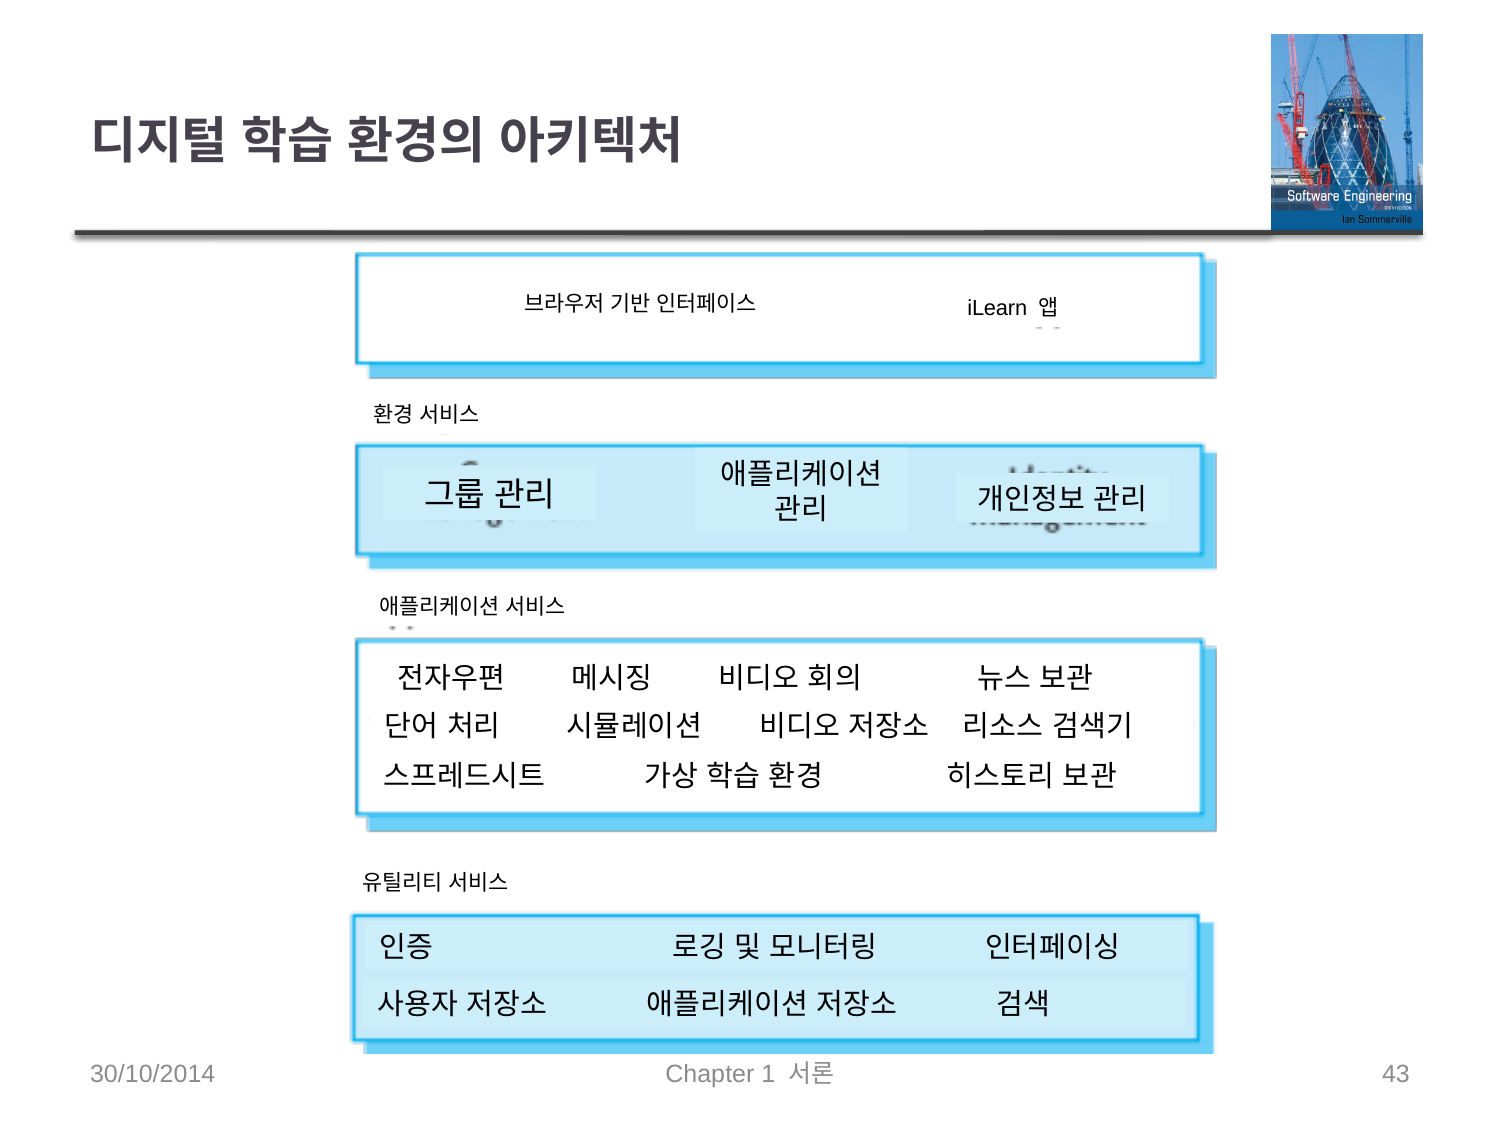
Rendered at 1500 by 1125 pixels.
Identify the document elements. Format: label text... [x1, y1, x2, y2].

picture [1271, 34, 1423, 230]
title 디지털 학습 환경의 아키텍처 [74, 44, 1272, 233]
footer Chapter 1 서론 [512, 1062, 988, 1103]
picture [254, 252, 1218, 1054]
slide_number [75, 1042, 425, 1103]
slide_number 43 [1074, 1042, 1425, 1103]
